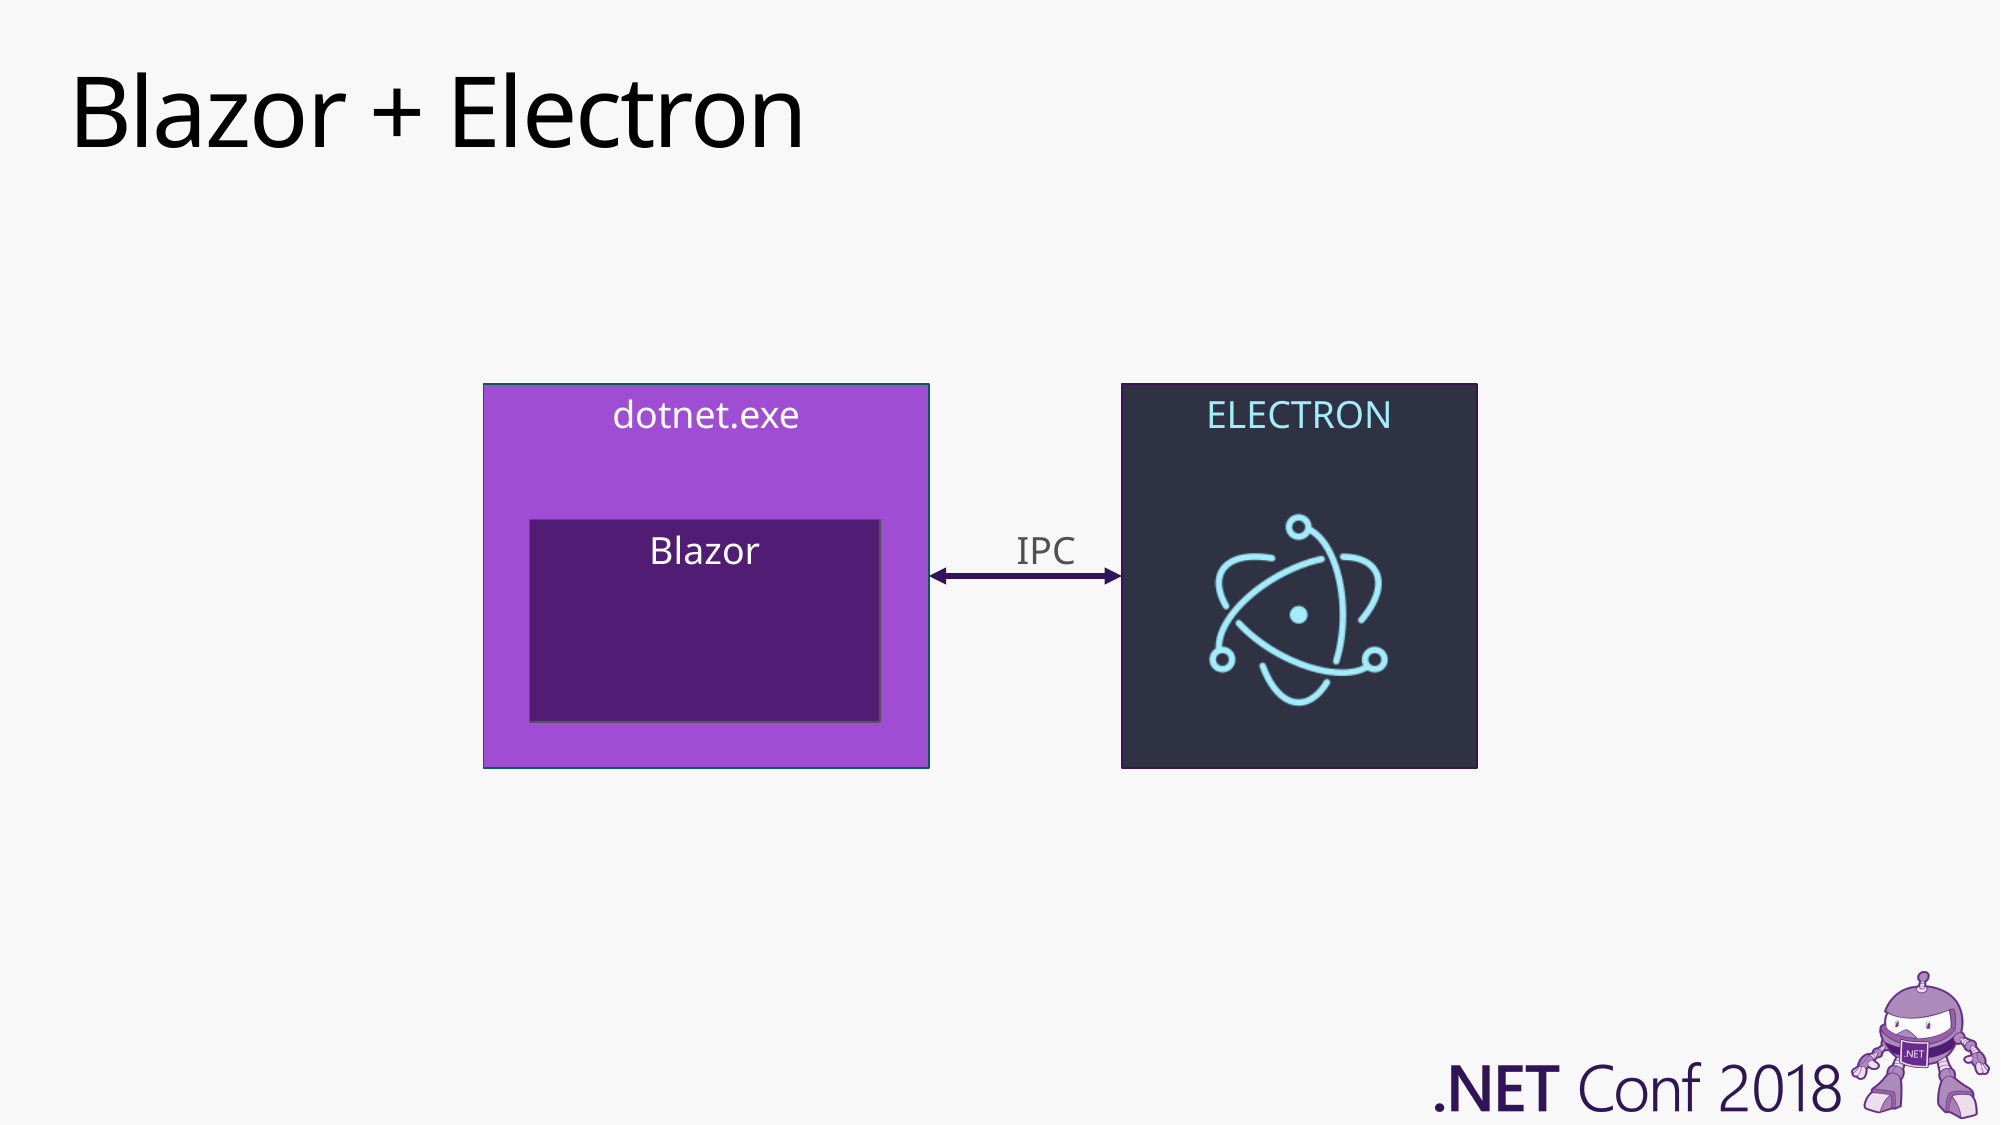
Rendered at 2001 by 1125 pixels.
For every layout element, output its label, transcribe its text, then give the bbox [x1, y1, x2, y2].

picture [1851, 971, 1990, 1119]
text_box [483, 383, 1478, 769]
picture [1435, 1062, 1841, 1112]
title Blazor + Electron [44, 47, 1957, 196]
